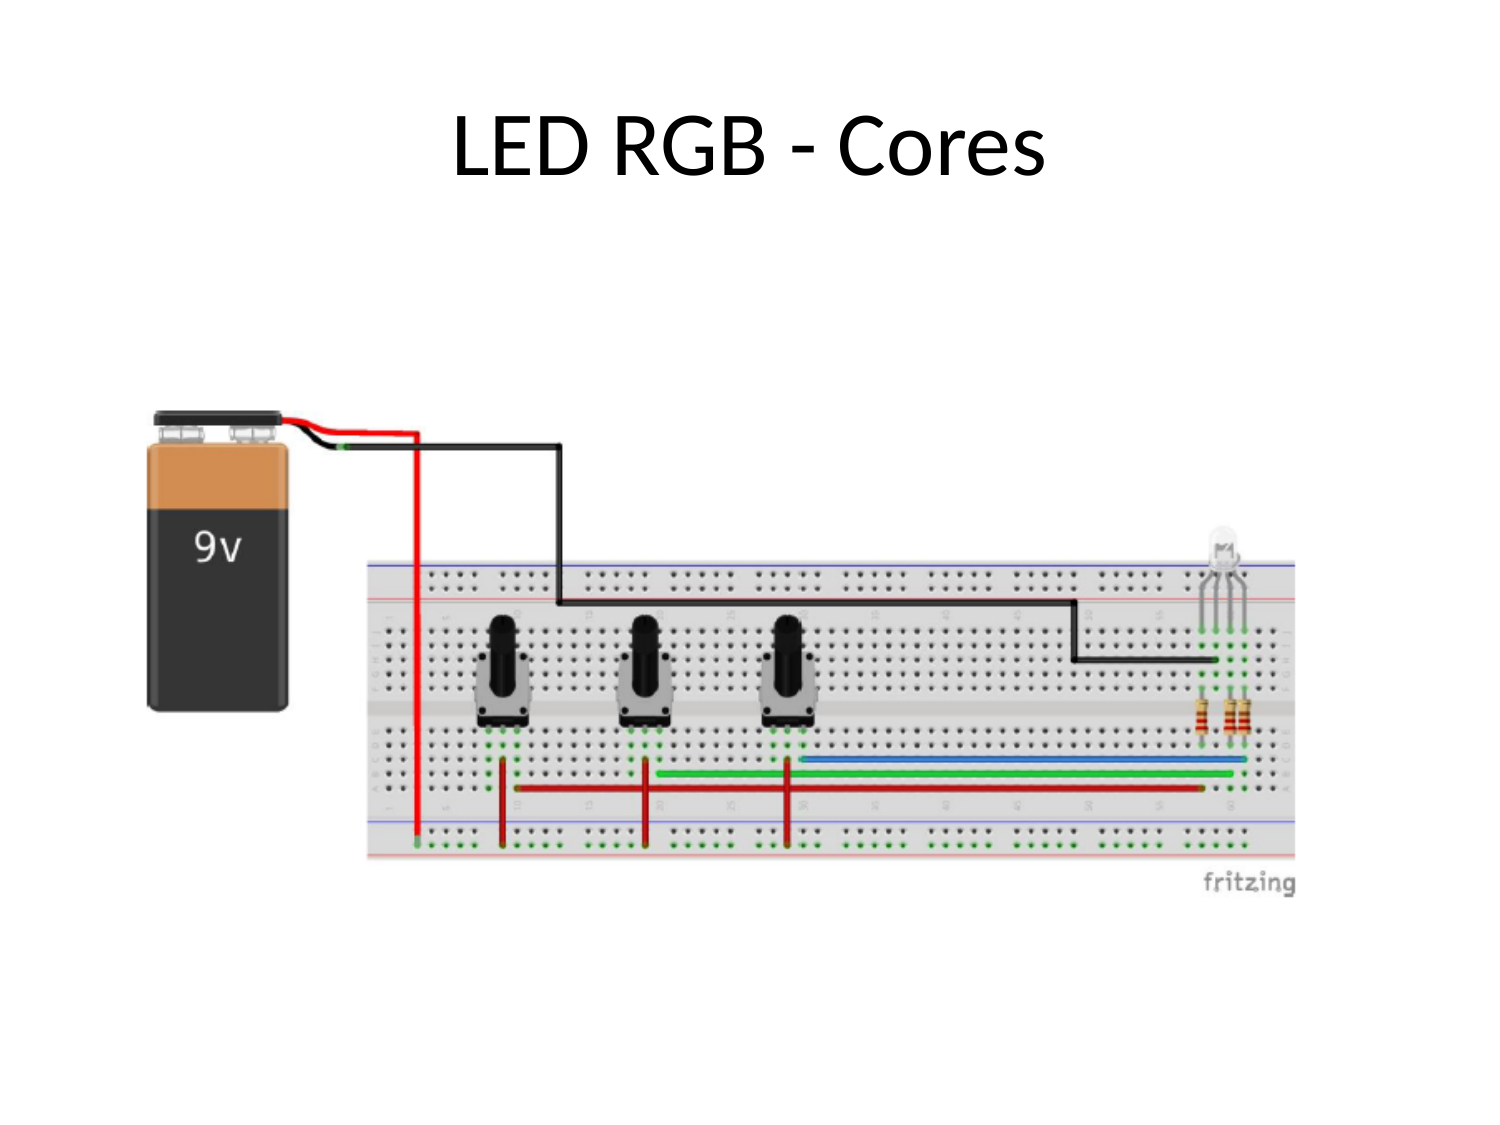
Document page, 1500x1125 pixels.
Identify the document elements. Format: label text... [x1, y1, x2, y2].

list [124, 370, 1307, 929]
title LED RGB - Cores [75, 45, 1425, 233]
